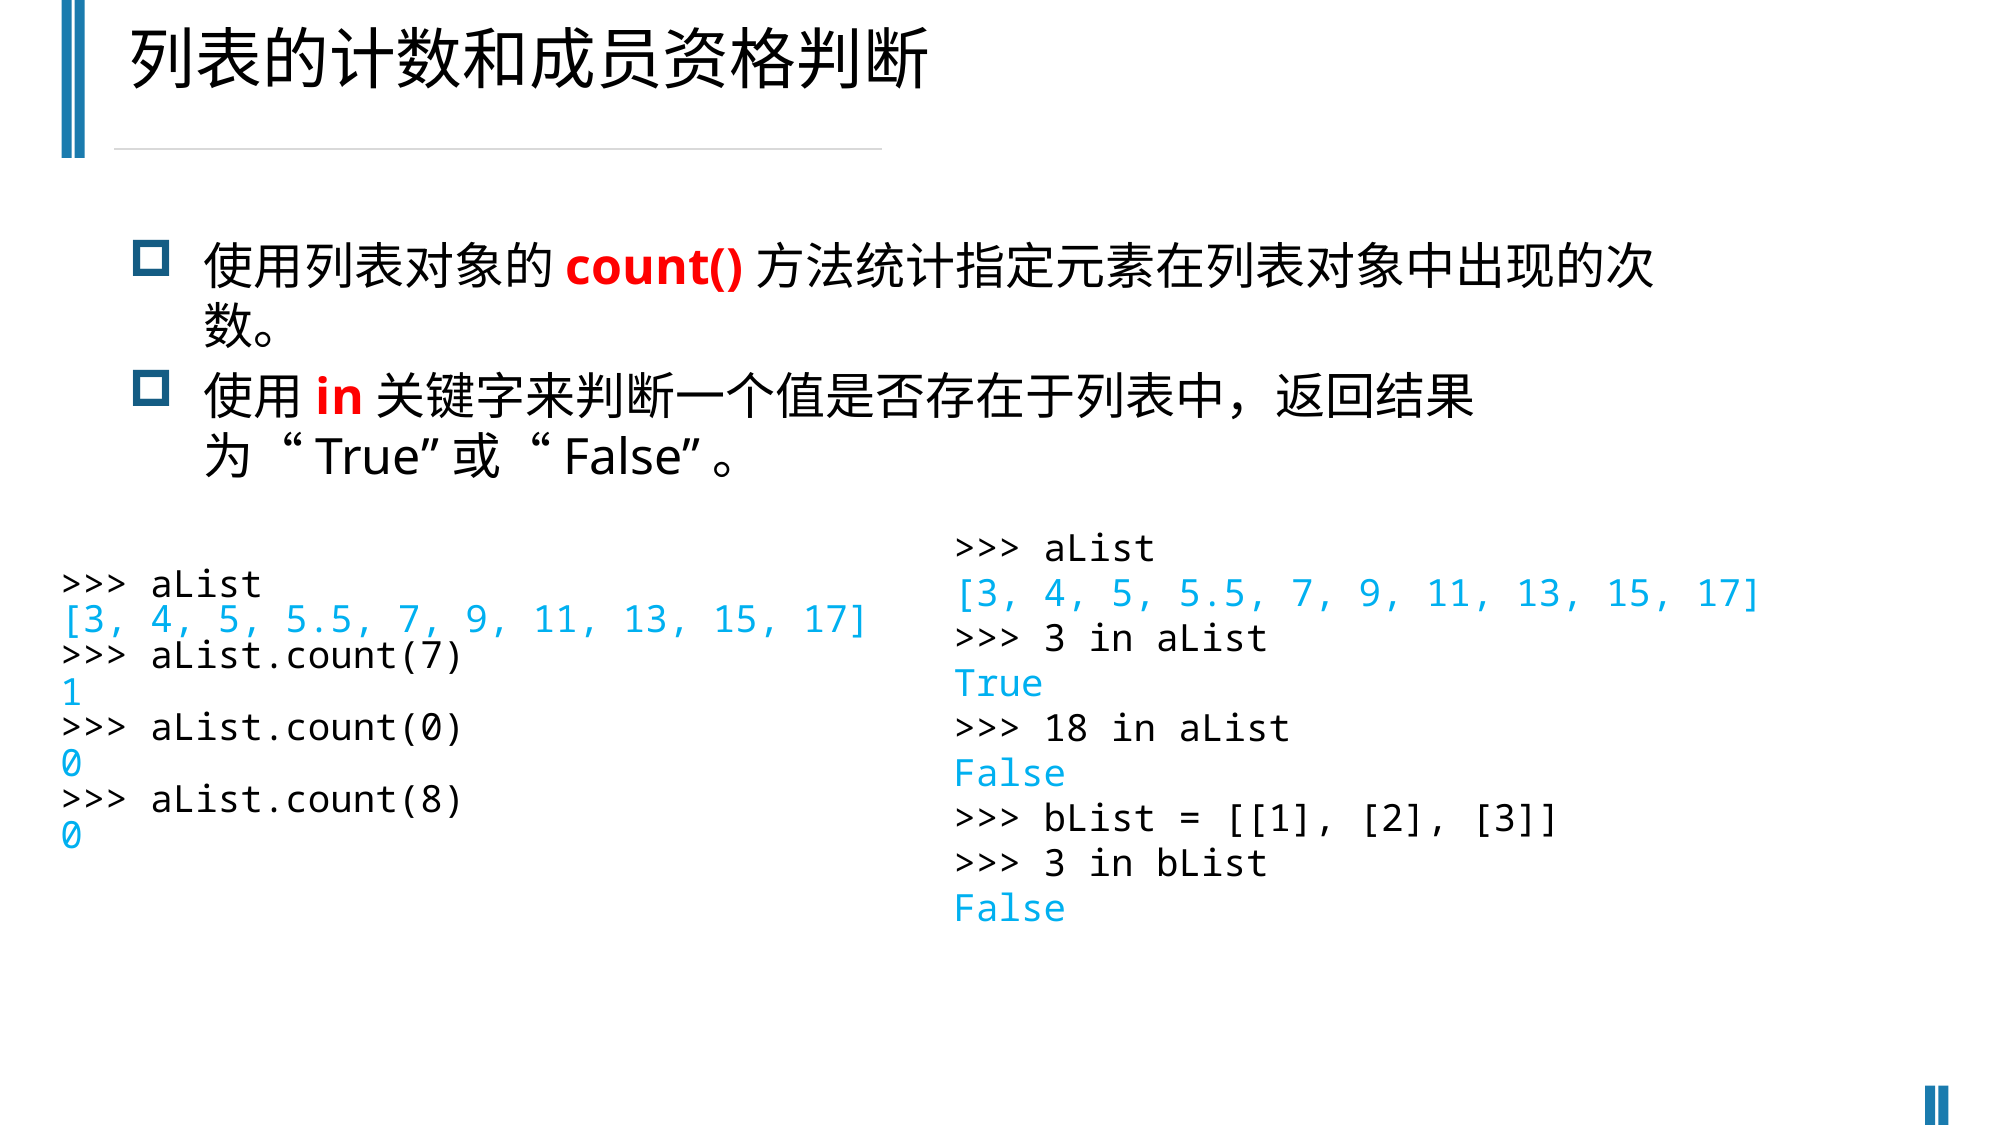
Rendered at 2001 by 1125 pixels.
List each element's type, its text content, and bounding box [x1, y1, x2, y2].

list 使用列表对象的count()方法统计指定元素在列表对象中出现的次数。 使用in关键字来判断一个值是否存在于列表中，返回结果为“True”或“False”。 [114, 227, 1765, 560]
list 列表的计数和成员资格判断 [114, 9, 1415, 106]
text_box >>> aList [3, 4, 5, 5.5, 7, 9, 11, 13, 15, 17] >>> 3 in aList True >>> 18 in aList False >>> bList = [[1], [2], [3]] >>> 3 in bList False [939, 493, 1939, 937]
text_box >>> aList [3, 4, 5, 5.5, 7, 9, 11, 13, 15, 17] >>> aList.count(7) 1 >>> aList.count(0) 0 >>> aList.count(8) 0 [45, 560, 939, 864]
